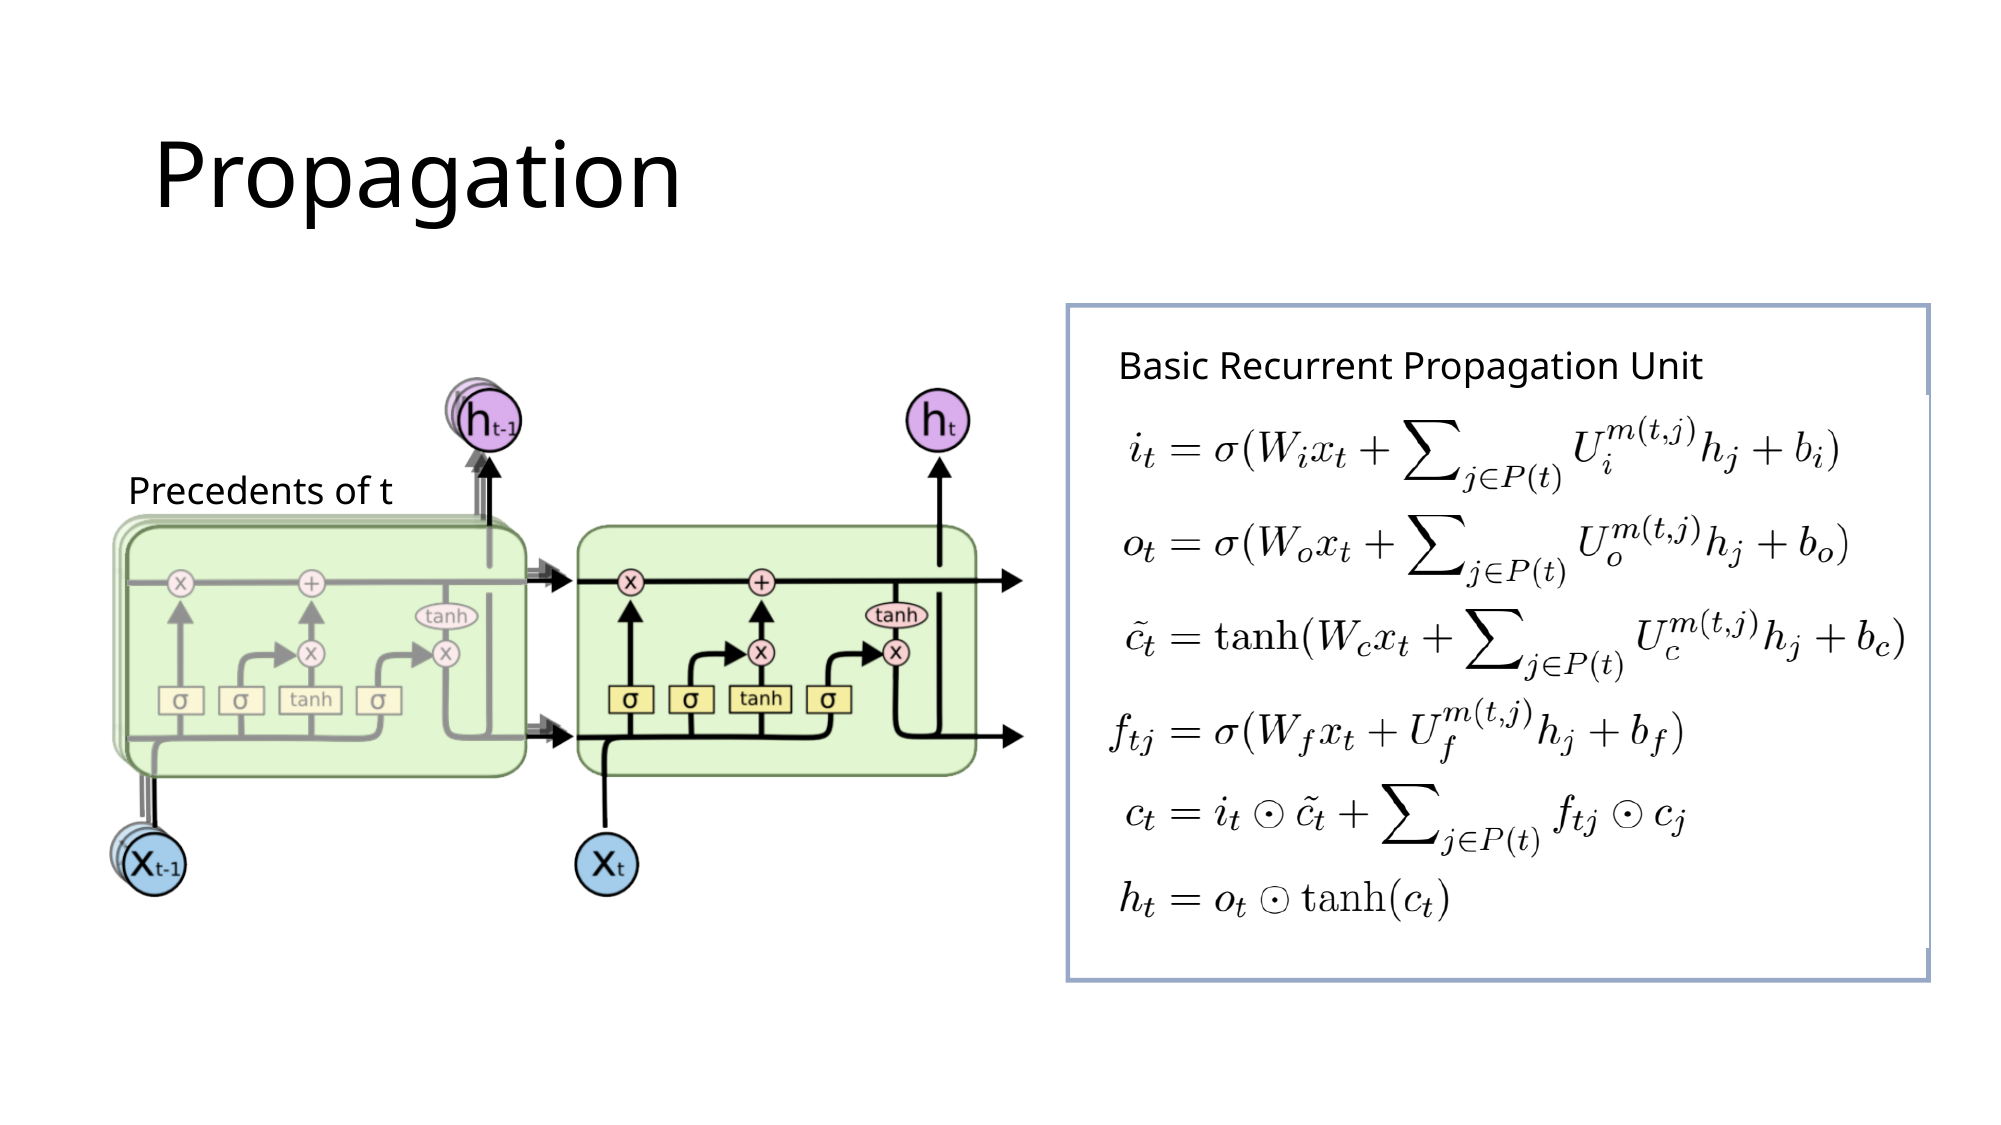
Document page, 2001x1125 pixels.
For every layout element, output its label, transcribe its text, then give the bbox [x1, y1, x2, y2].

picture [1096, 395, 1929, 948]
text_box Basic Recurrent Propagation Unit [1103, 334, 1720, 395]
text_box [1067, 304, 1930, 981]
picture [109, 376, 1025, 898]
title Propagation [137, 69, 1863, 287]
